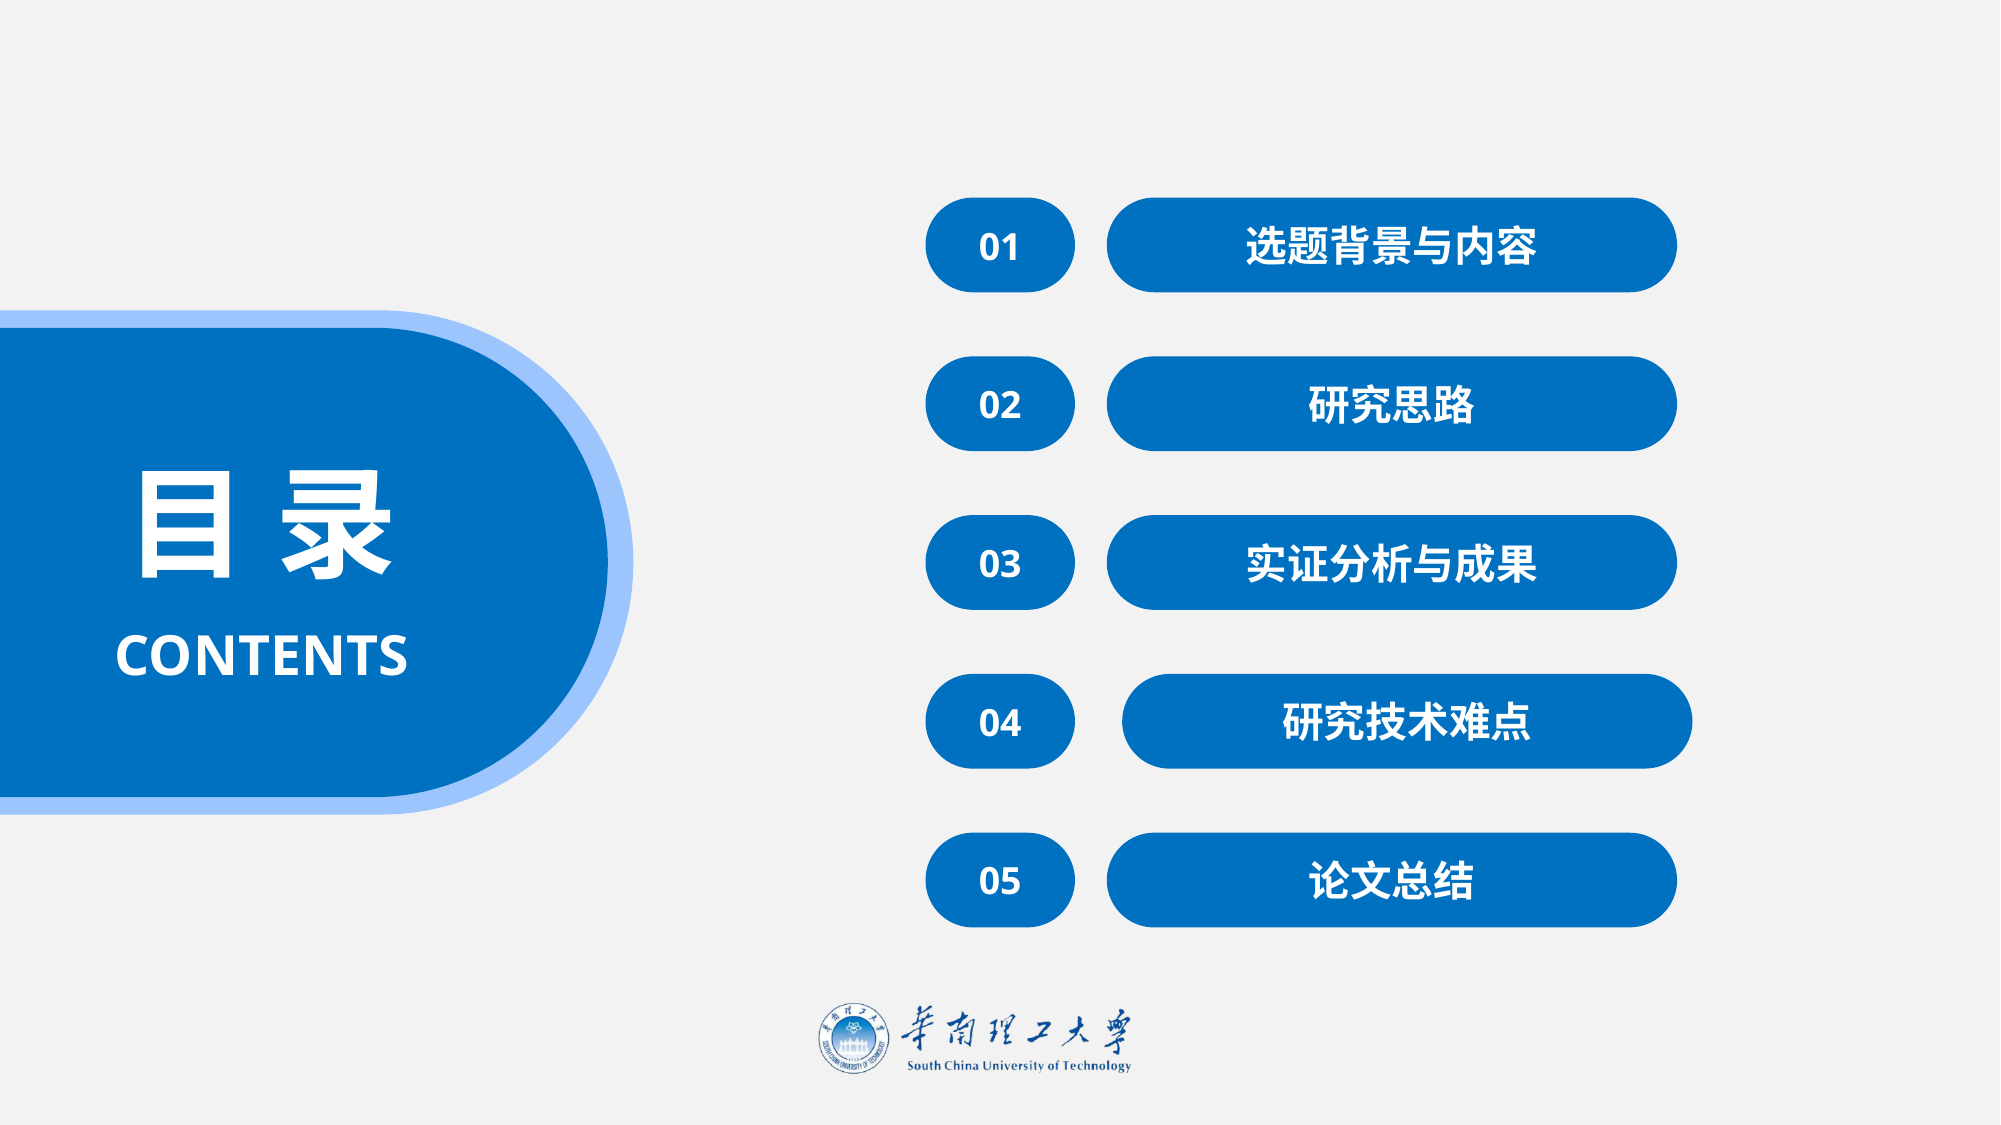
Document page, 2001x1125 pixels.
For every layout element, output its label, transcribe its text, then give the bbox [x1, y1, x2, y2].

text_box [0, 326, 609, 799]
text_box 01 [924, 196, 1077, 294]
text_box 03 [924, 514, 1077, 611]
text_box CONTENTS [99, 612, 425, 694]
text_box 目 录 [110, 439, 413, 601]
text_box 实证分析与成果 [1105, 514, 1679, 611]
text_box 论文总结 [1105, 831, 1679, 929]
text_box 04 [924, 672, 1077, 770]
text_box 研究思路 [1105, 355, 1679, 453]
text_box 05 [924, 831, 1077, 929]
text_box [0, 309, 635, 816]
text_box 选题背景与内容 [1105, 196, 1679, 294]
text_box 02 [924, 355, 1077, 453]
text_box 研究技术难点 [1121, 672, 1694, 770]
picture [810, 945, 1140, 1125]
